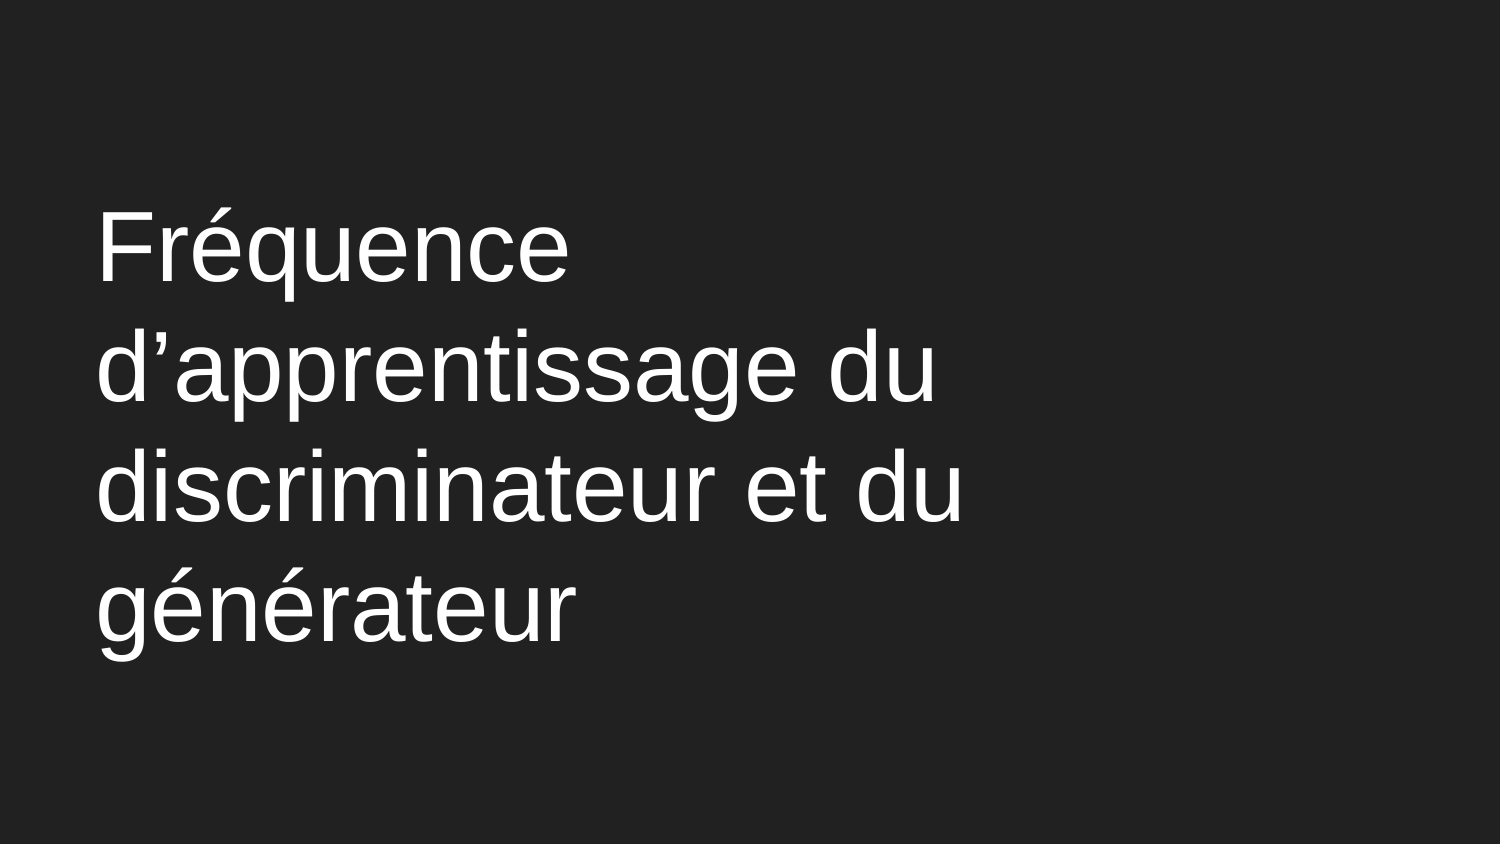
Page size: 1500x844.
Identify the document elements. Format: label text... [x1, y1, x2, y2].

title Fréquence d’apprentissage du discriminateur et du générateur [80, 86, 1039, 758]
